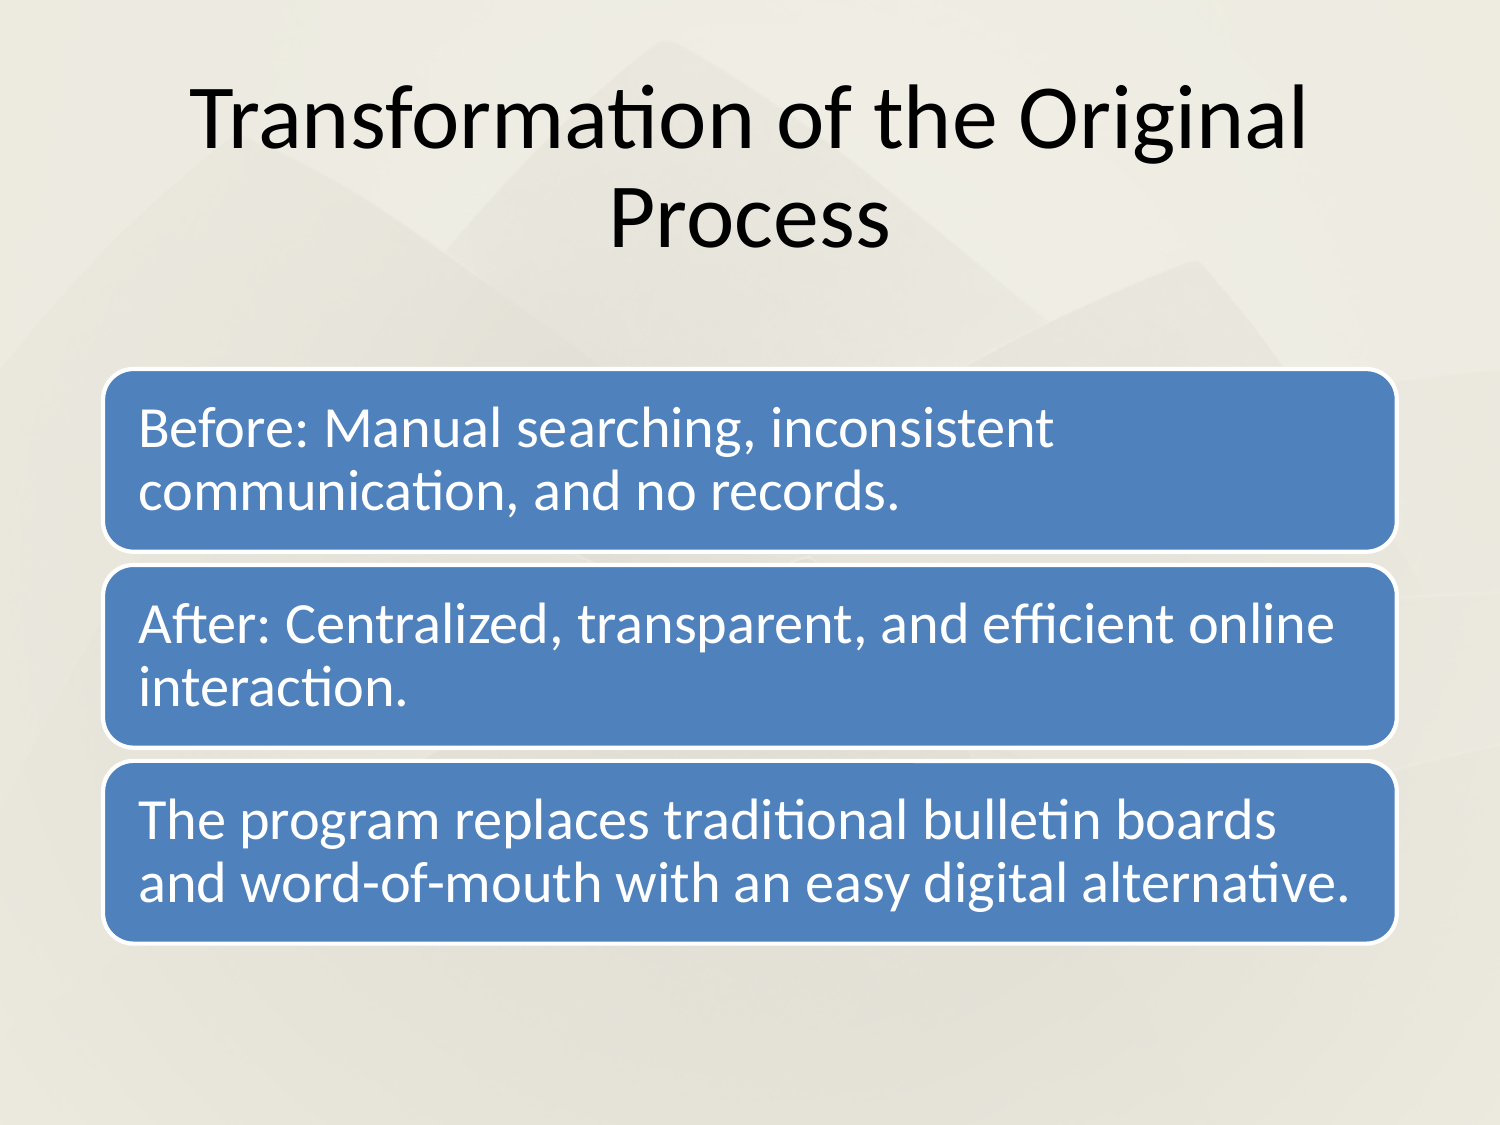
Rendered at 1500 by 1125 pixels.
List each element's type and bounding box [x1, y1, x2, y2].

list [102, 299, 1398, 1014]
picture [0, 0, 1500, 1125]
